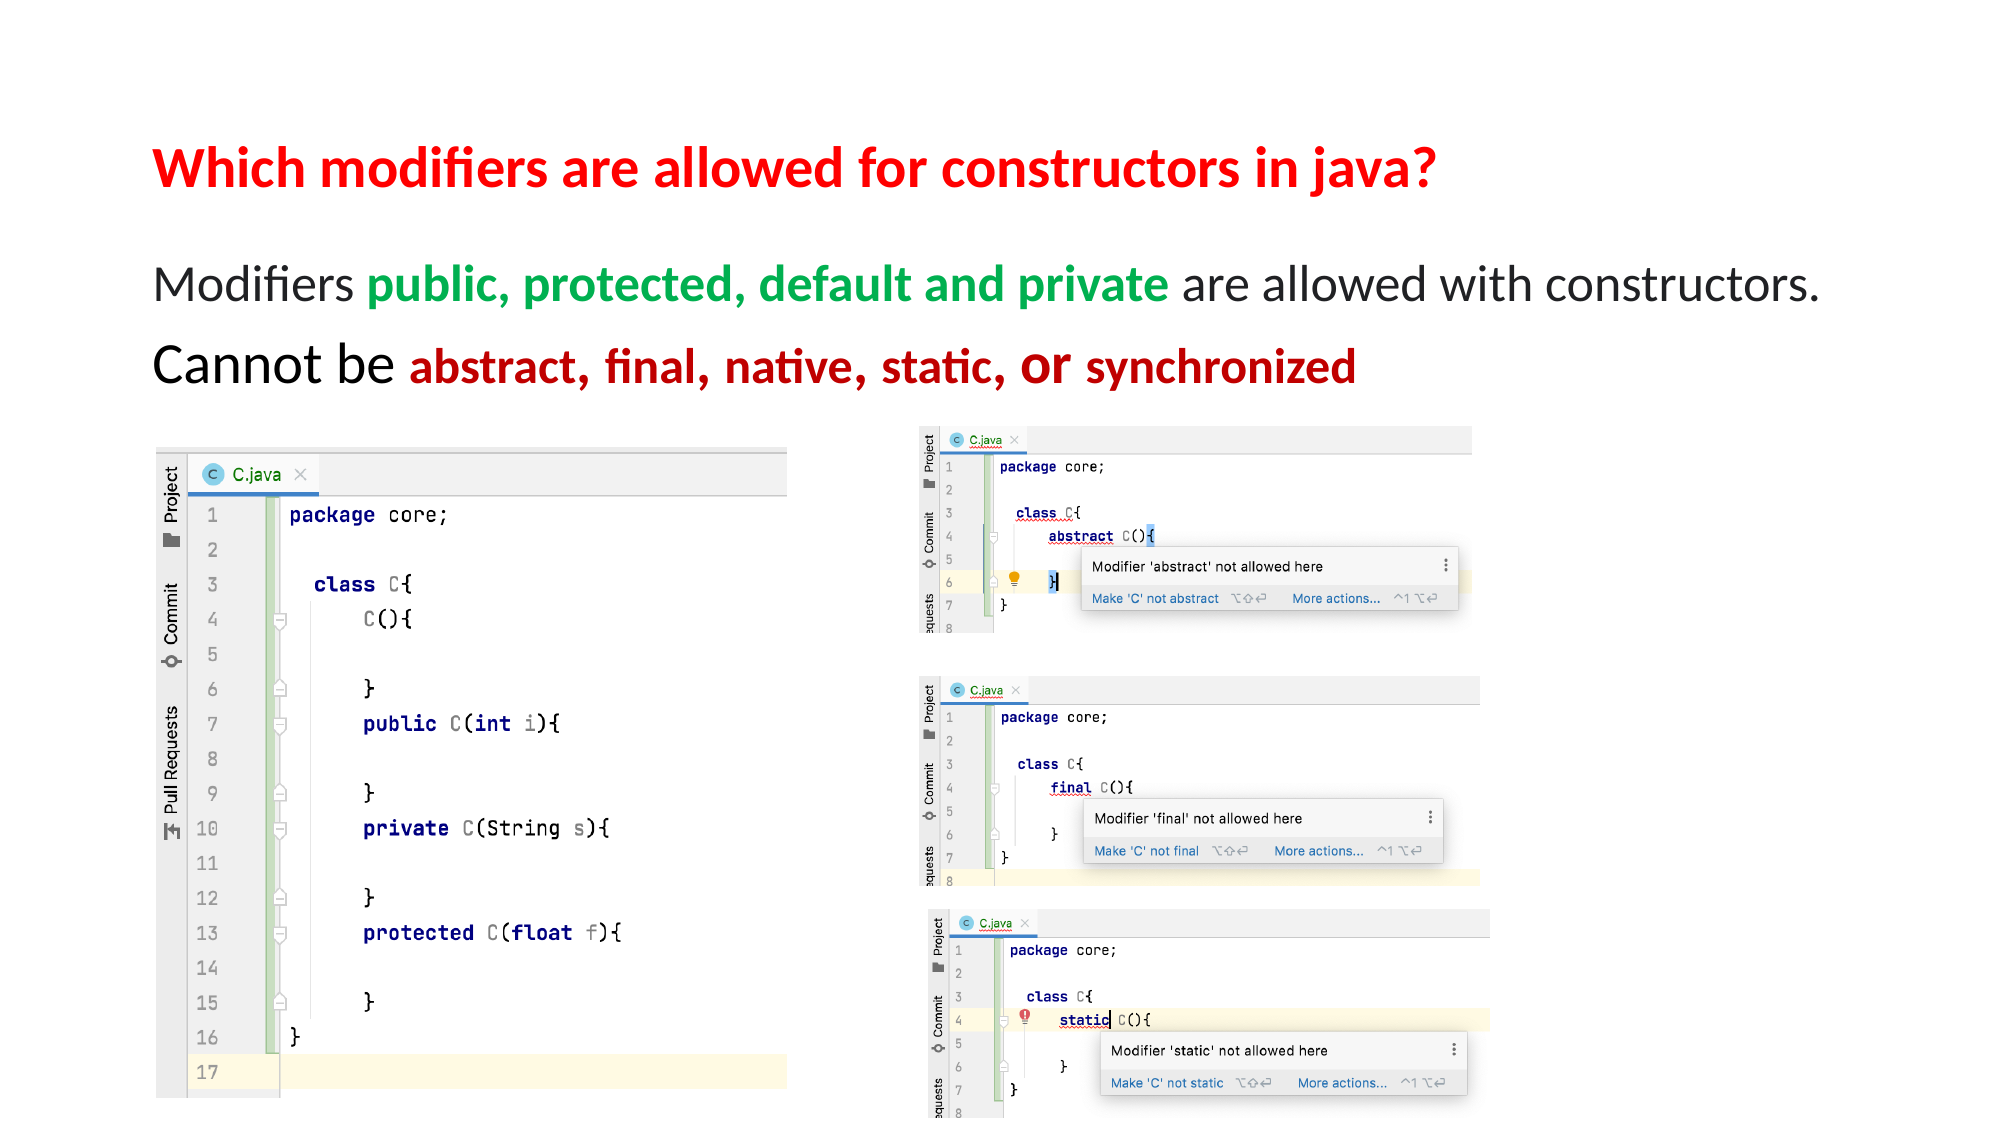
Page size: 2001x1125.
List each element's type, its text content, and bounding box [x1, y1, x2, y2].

picture [919, 426, 1472, 633]
picture [919, 676, 1480, 886]
picture [928, 909, 1490, 1118]
list Modifiers public, protected, default and private are allowed with constructors. Cannot be abstract, final, native, static, or synchronized [137, 248, 1903, 1066]
title Which modifiers are allowed for constructors in java? [137, 59, 1863, 248]
picture [155, 447, 787, 1098]
